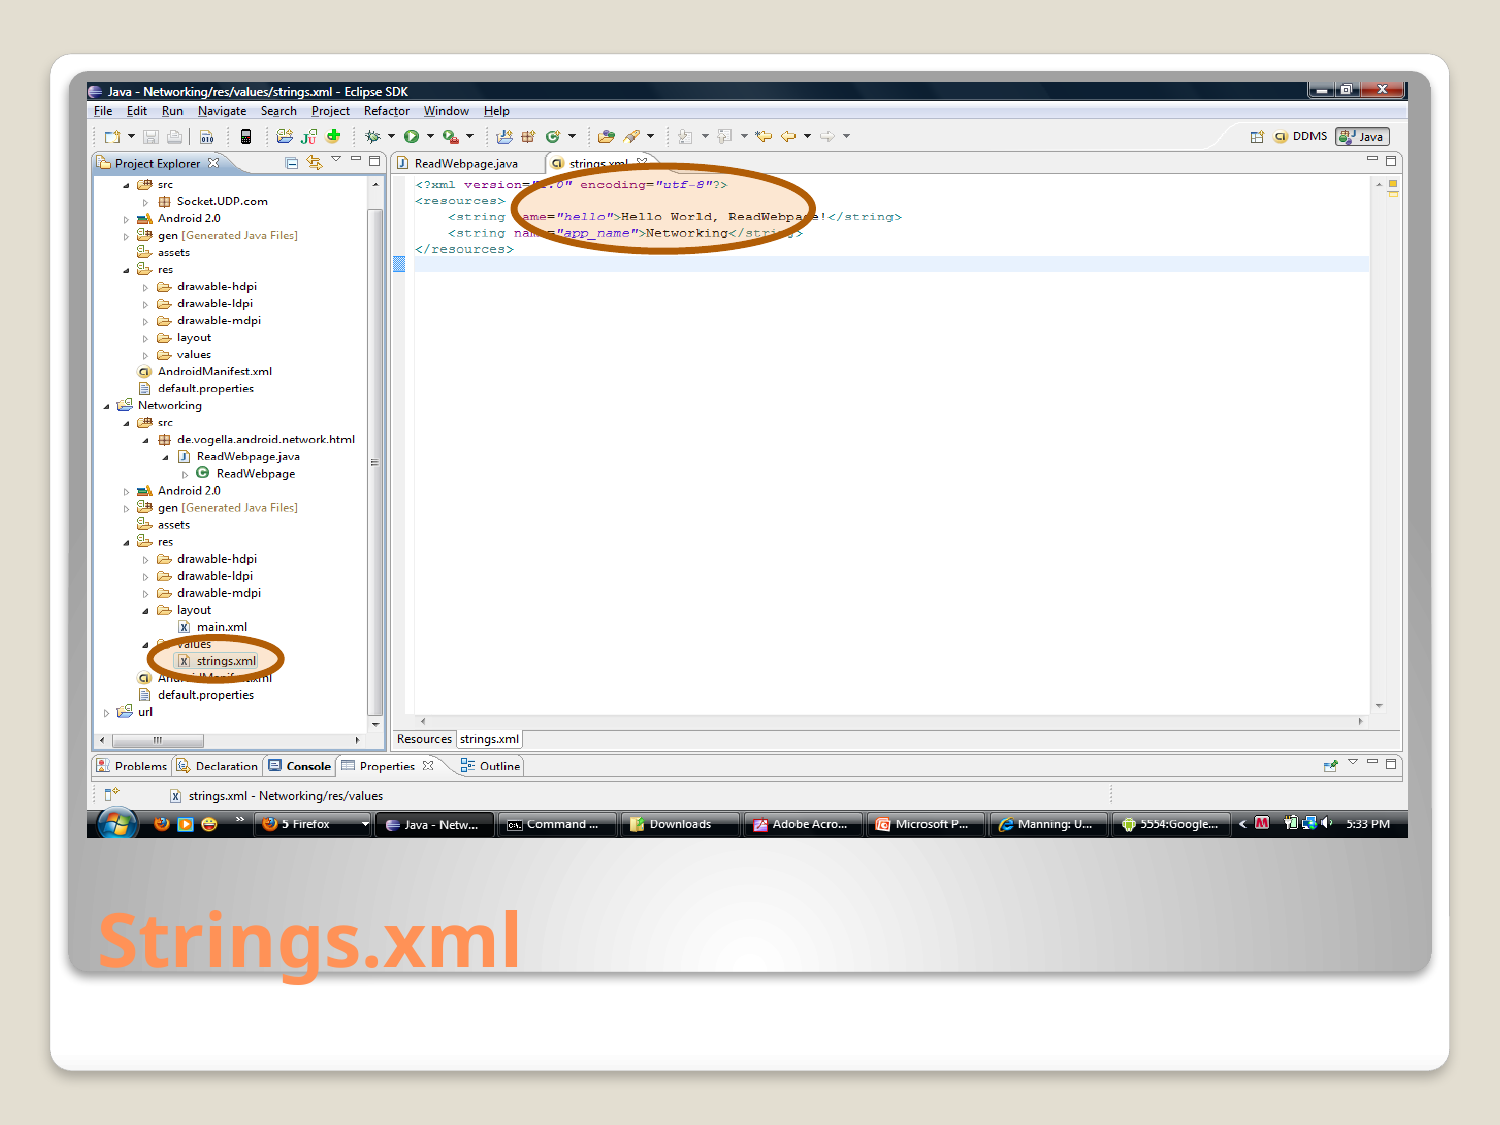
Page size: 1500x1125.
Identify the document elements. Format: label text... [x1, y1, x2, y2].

picture [87, 81, 1408, 838]
title Strings.xml [82, 817, 1425, 991]
